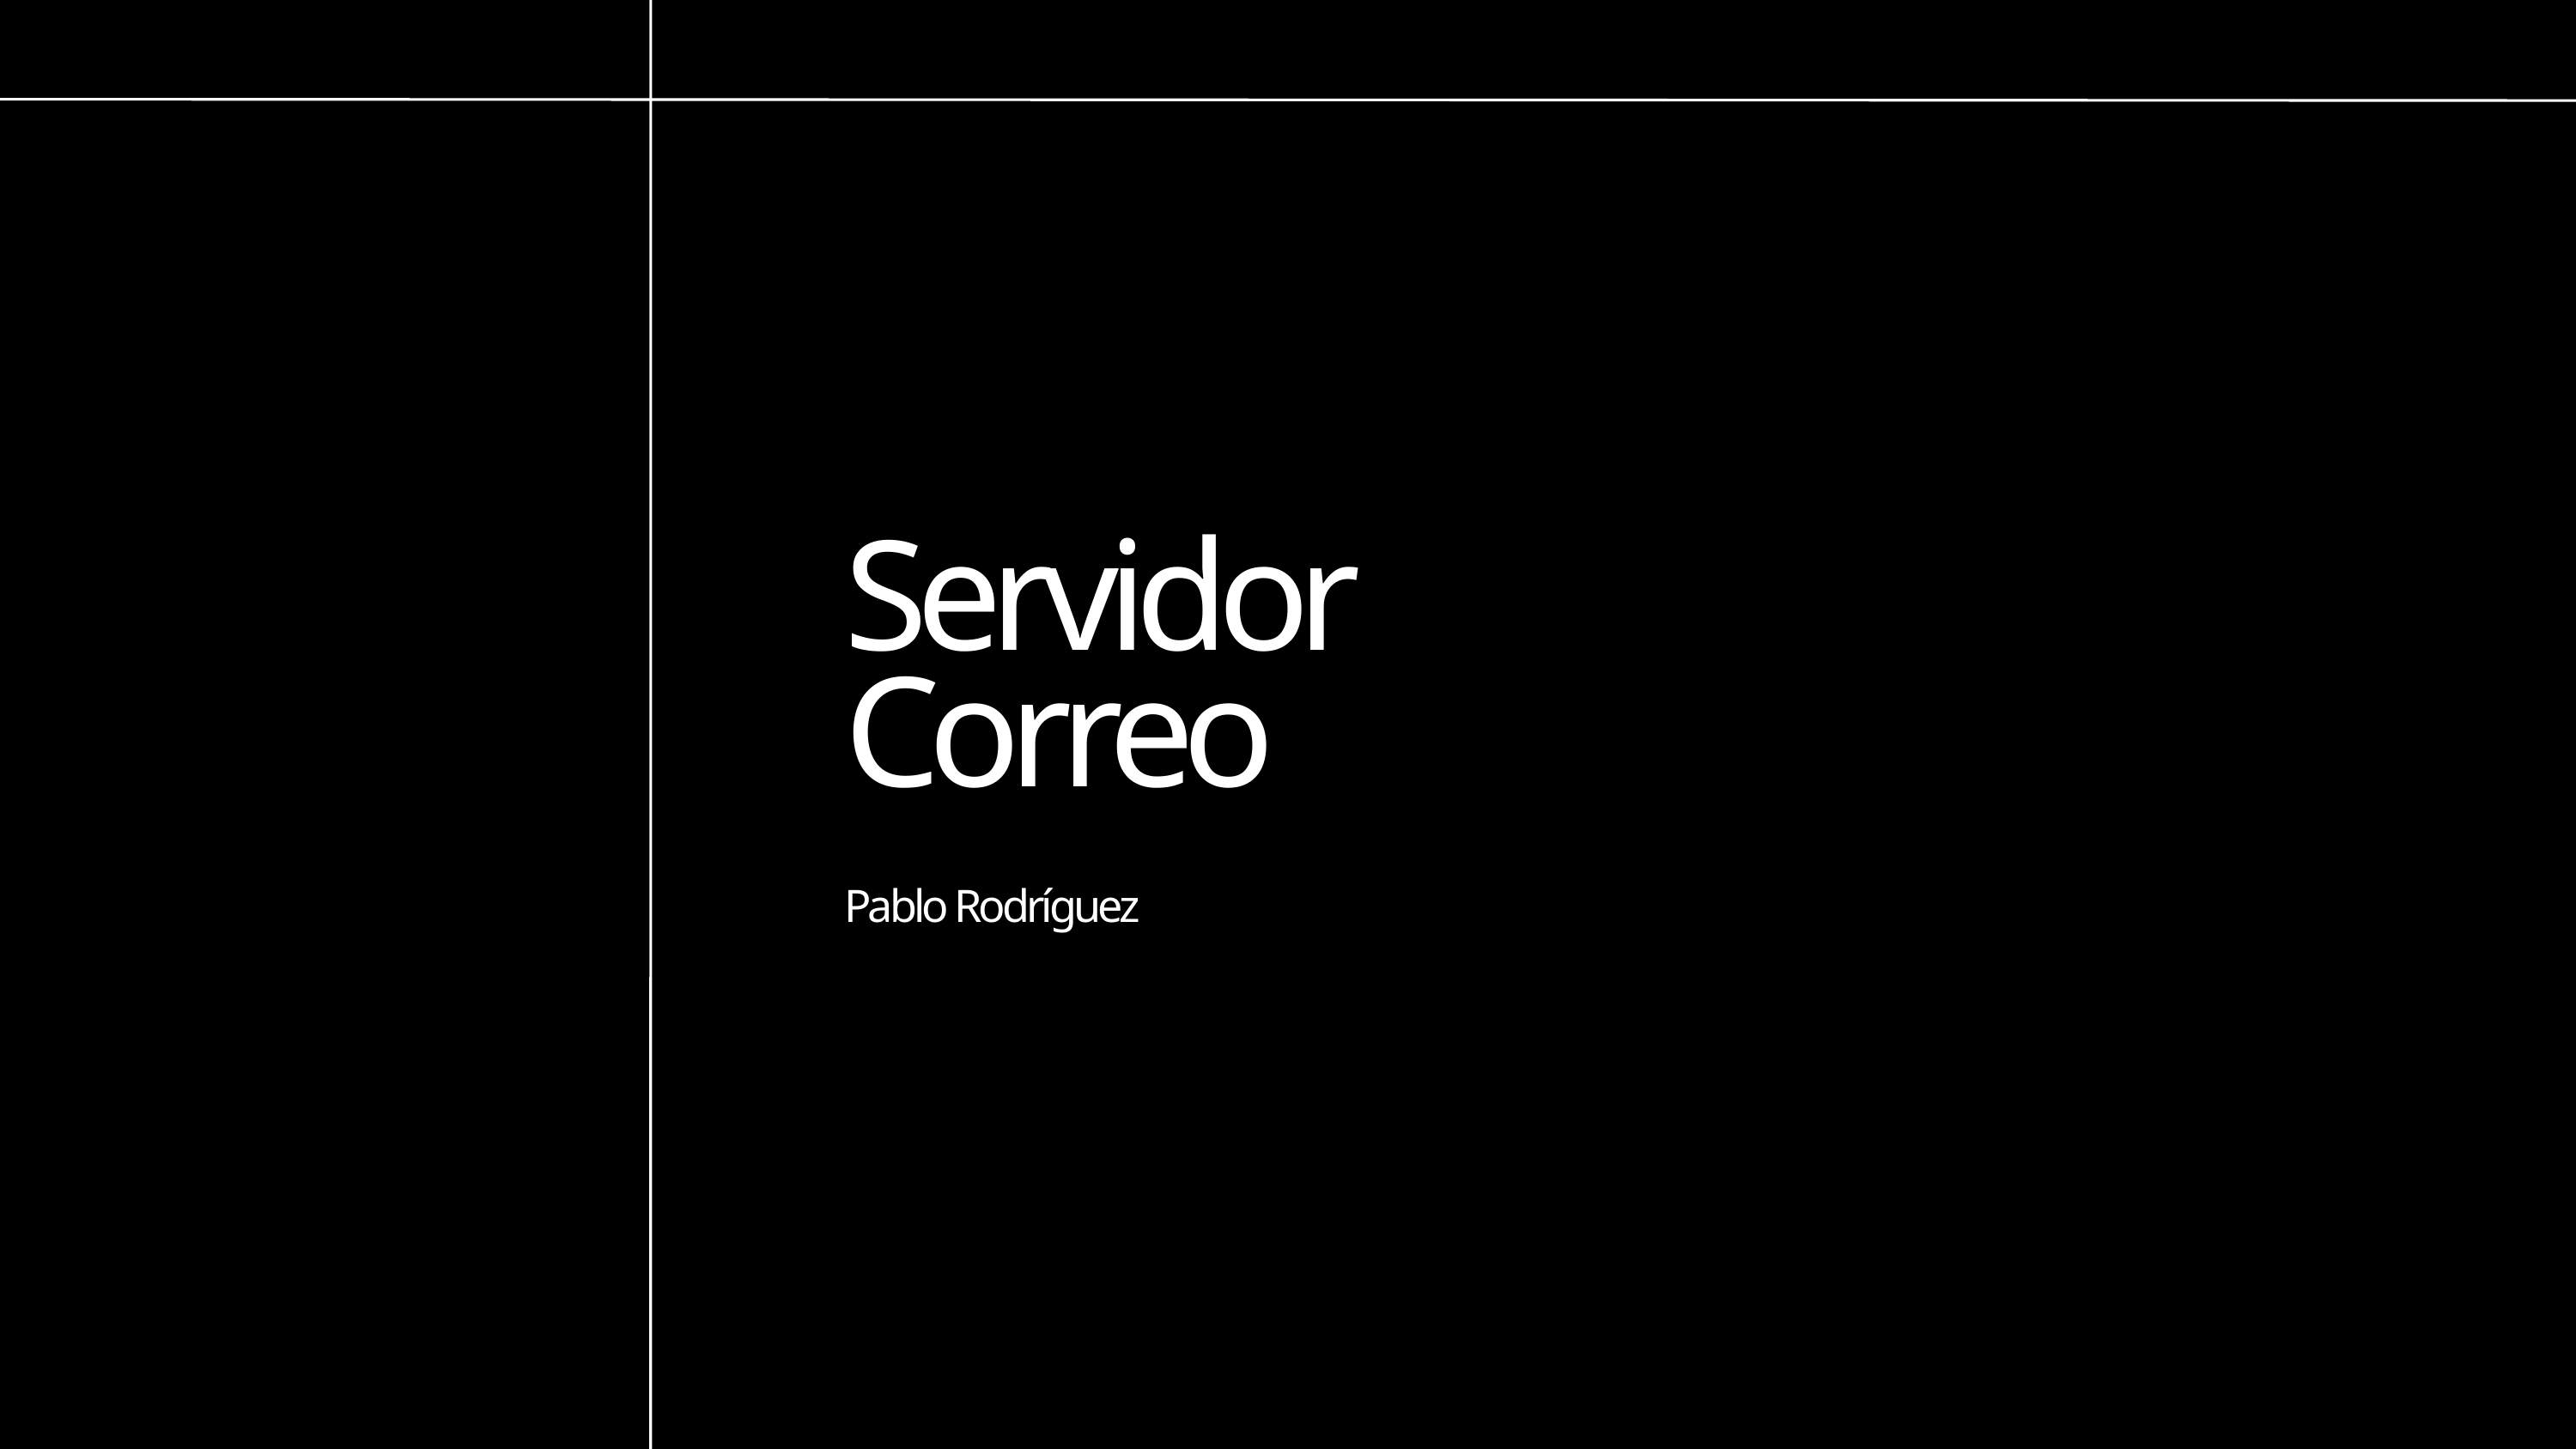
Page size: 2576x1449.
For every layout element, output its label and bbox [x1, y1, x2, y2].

text_box [844, 518, 2074, 931]
